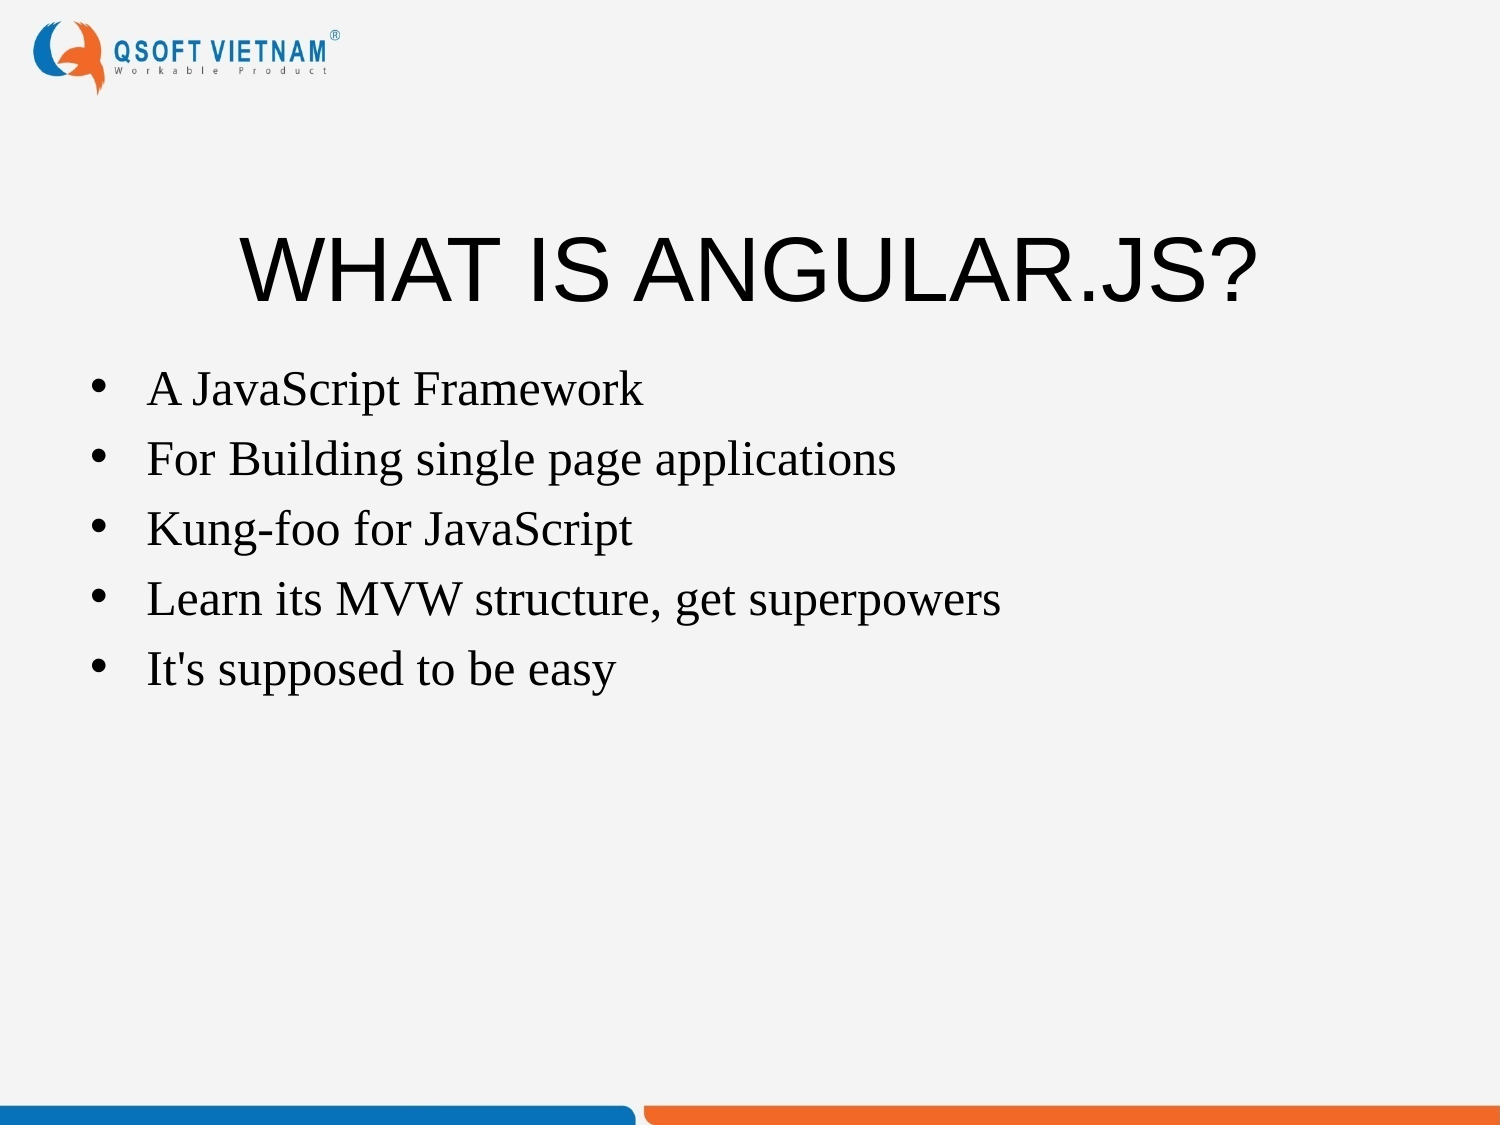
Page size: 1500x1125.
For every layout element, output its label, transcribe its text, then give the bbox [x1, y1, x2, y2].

list A JavaScript Framework For Building single page applications Kung-foo for JavaScript Learn its MVW structure, get superpowers It's supposed to be easy [74, 347, 1426, 1031]
title WHAT IS ANGULAR.JS? [74, 203, 1426, 326]
picture [0, 0, 1500, 1125]
